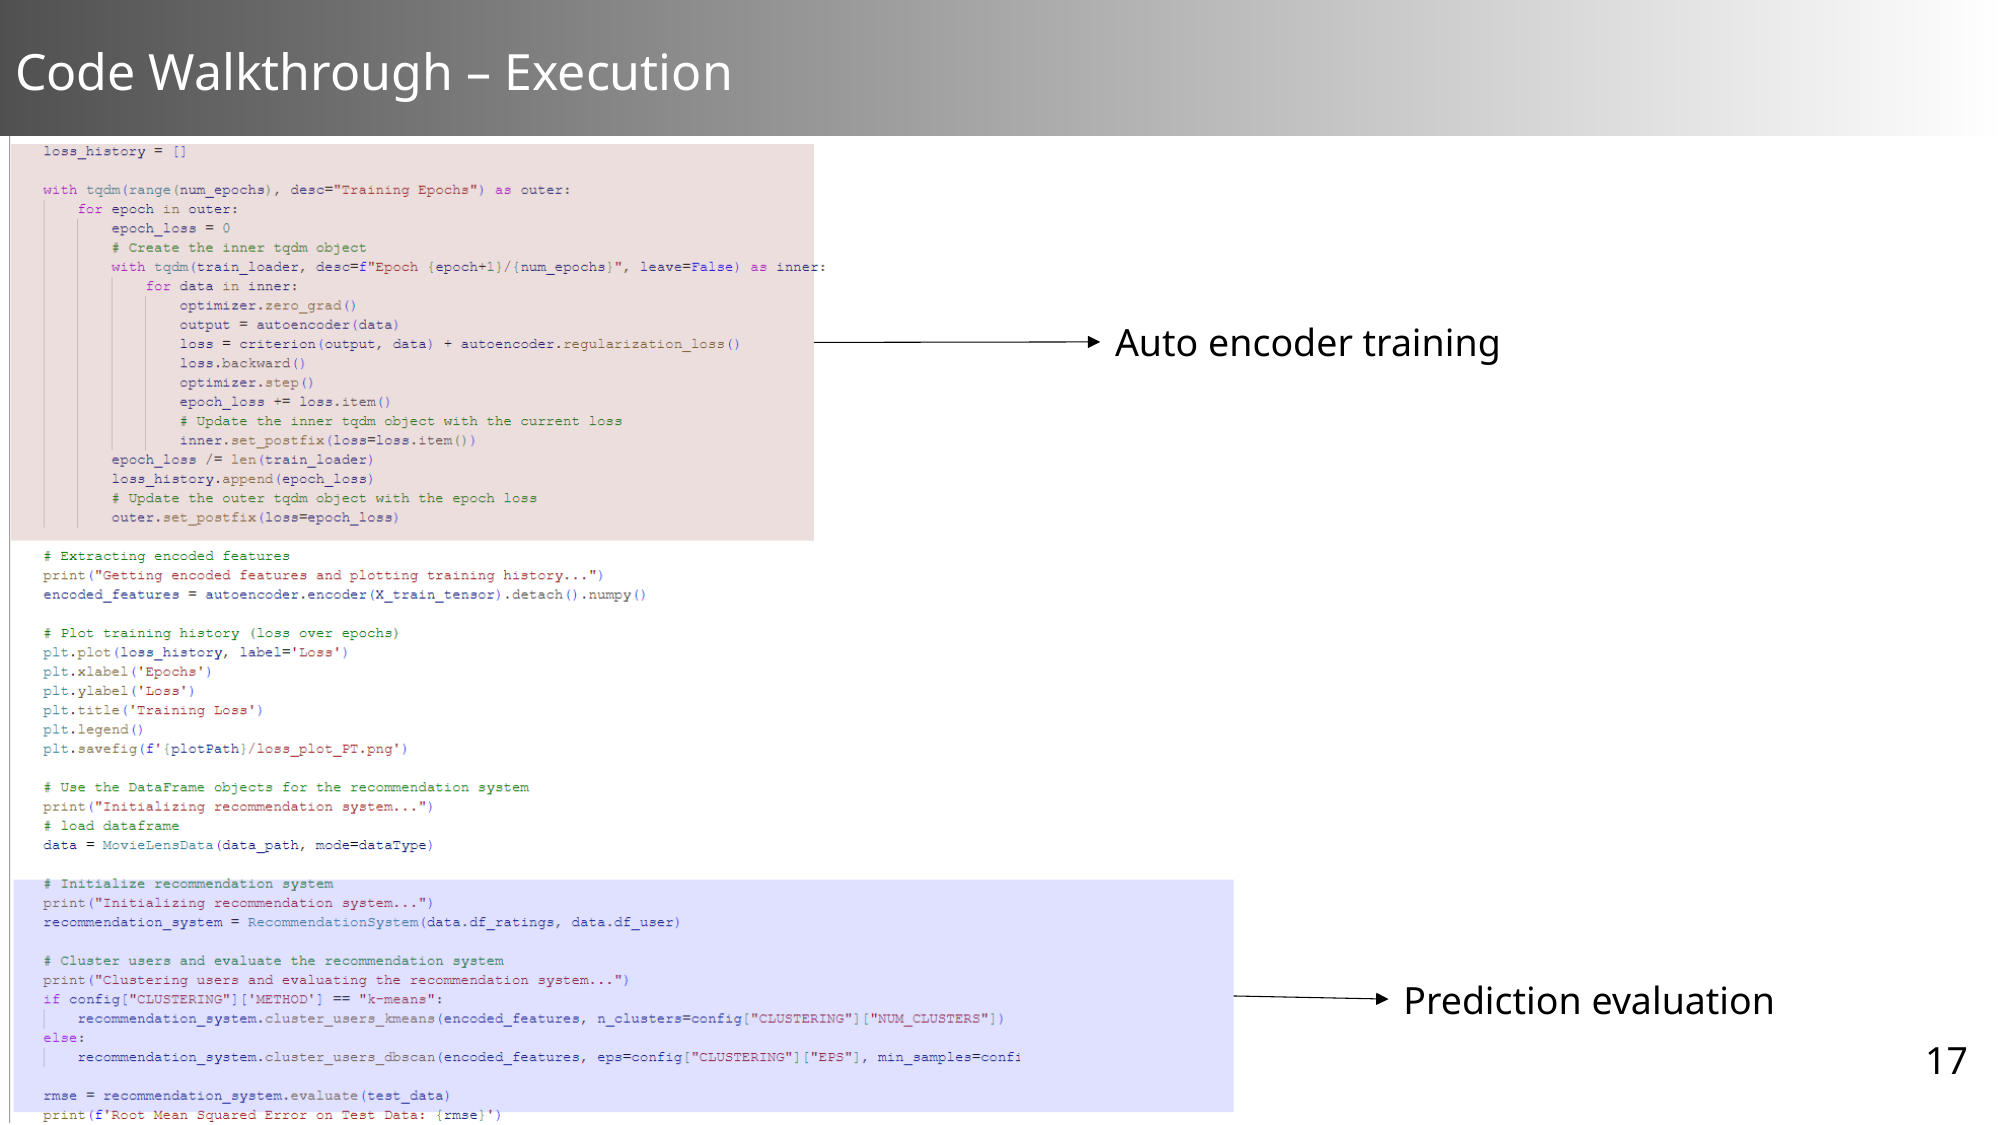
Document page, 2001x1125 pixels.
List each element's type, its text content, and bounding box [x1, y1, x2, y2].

text_box Auto encoder training [1100, 312, 1516, 372]
text_box Prediction evaluation [1388, 969, 1860, 1029]
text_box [0, 0, 2000, 136]
slide_number 17 [1910, 1029, 2000, 1125]
text_box [1020, 879, 1235, 1113]
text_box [1233, 995, 1389, 1000]
picture [0, 136, 1020, 1123]
